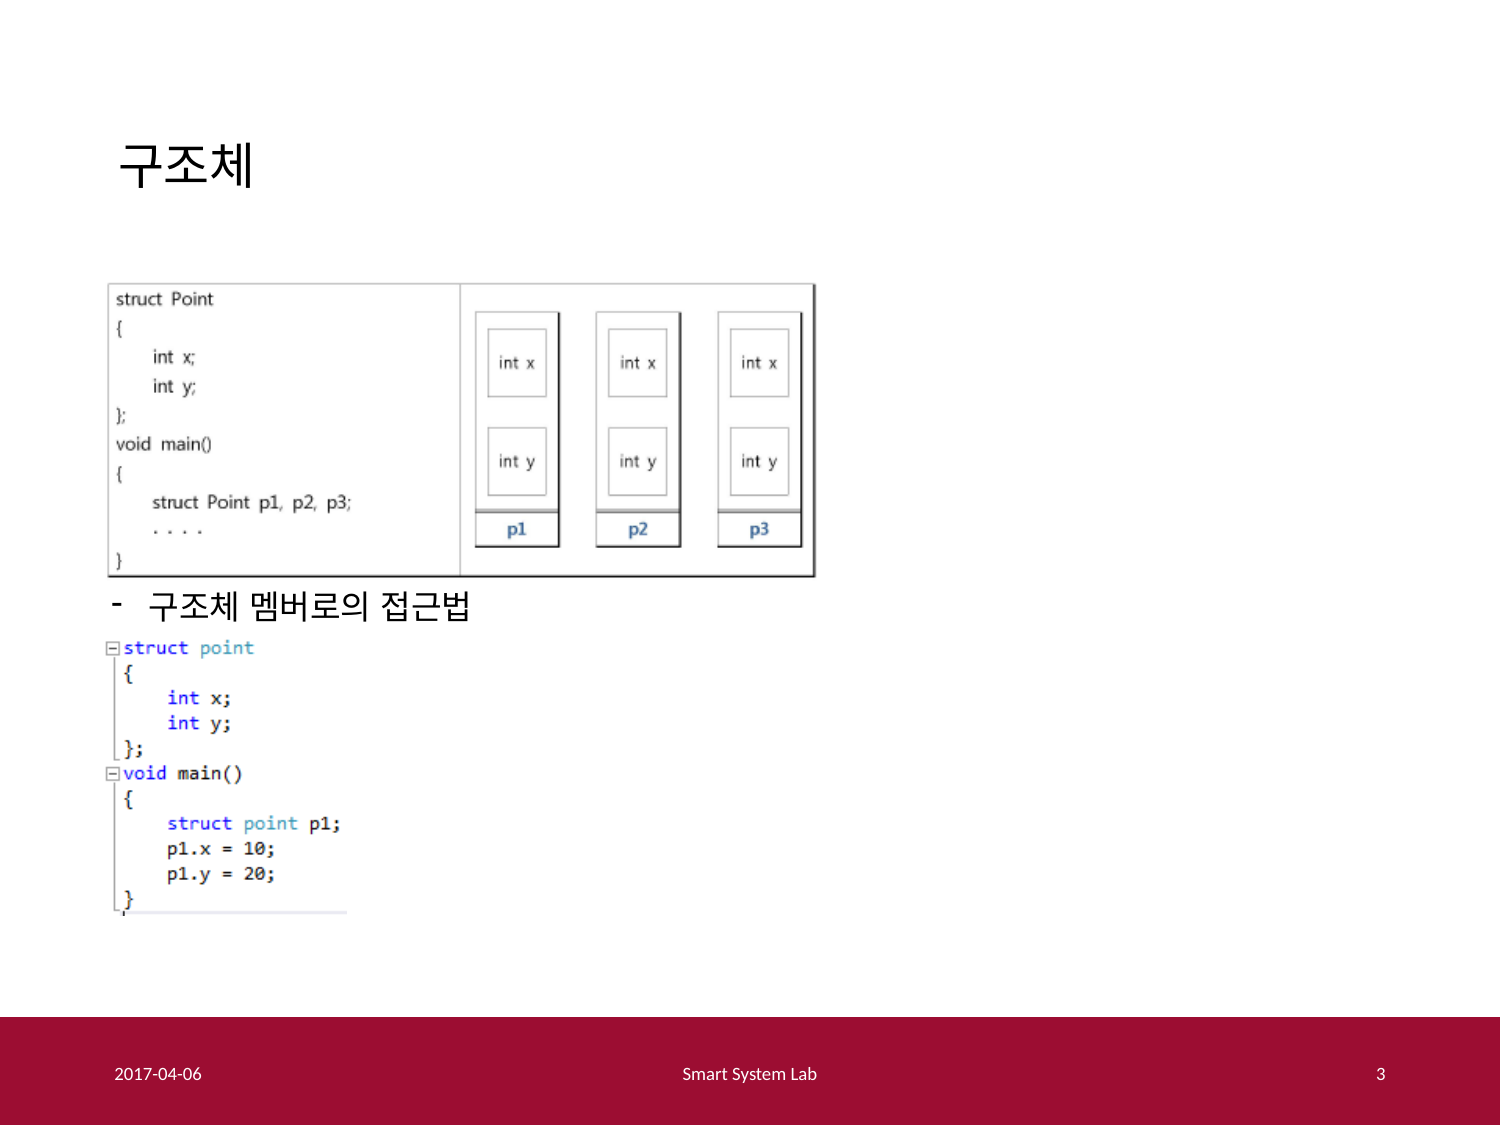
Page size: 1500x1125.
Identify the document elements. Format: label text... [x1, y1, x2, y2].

picture [103, 637, 347, 916]
title 구조체 [103, 59, 1397, 278]
text_box 구조체 멤버로의 접근법 [21, 583, 1500, 692]
slide_number 3 [1059, 1042, 1397, 1103]
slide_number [103, 1042, 441, 1103]
picture [103, 277, 821, 584]
